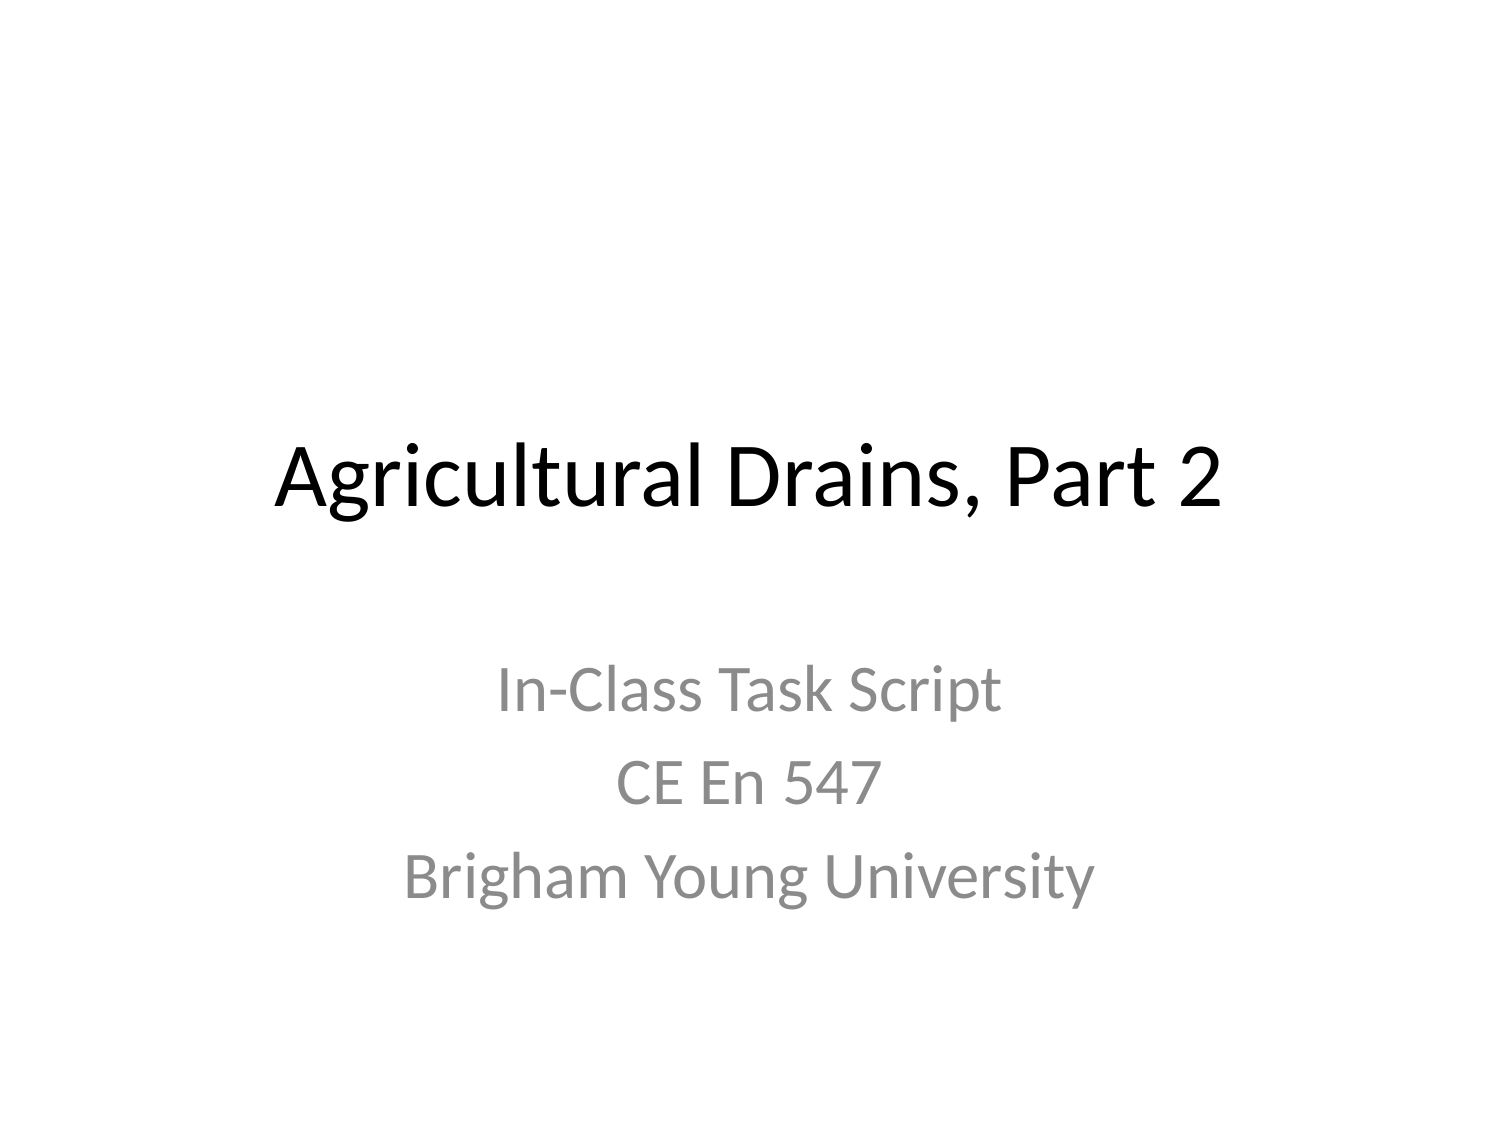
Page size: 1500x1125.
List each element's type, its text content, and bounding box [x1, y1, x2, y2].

subtitle In-Class Task Script CE En 547 Brigham Young University [225, 637, 1275, 925]
title Agricultural Drains, Part 2 [112, 349, 1388, 591]
